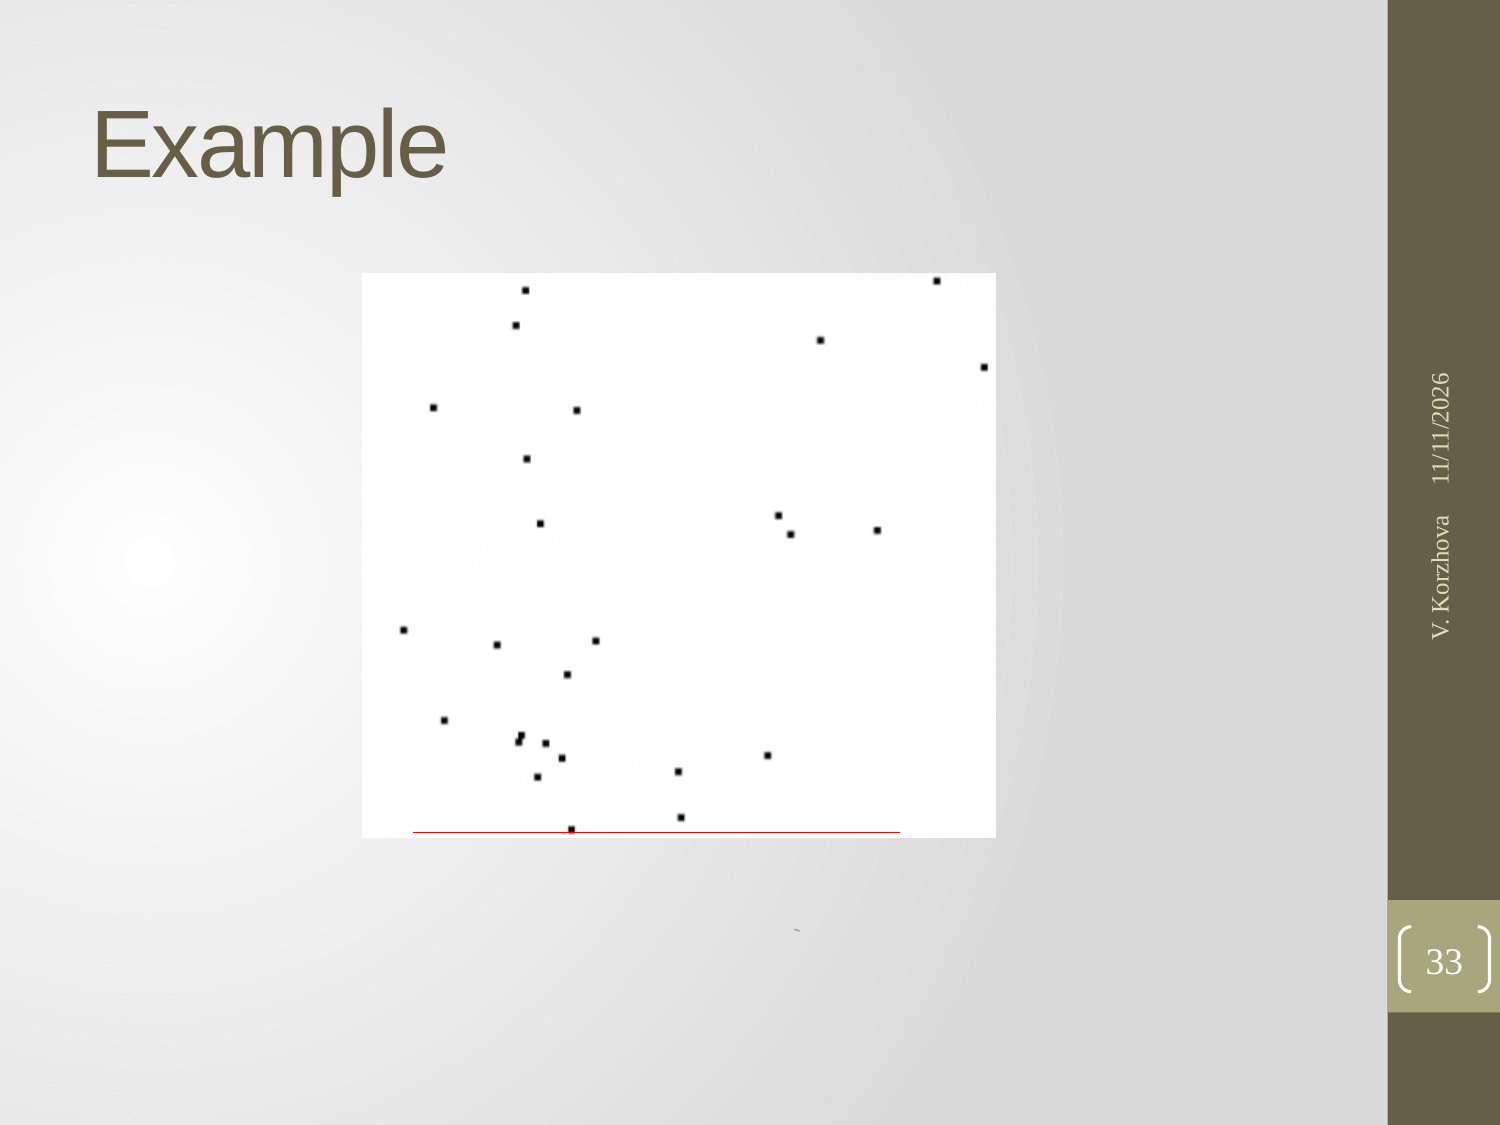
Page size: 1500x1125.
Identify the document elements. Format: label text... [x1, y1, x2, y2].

title Example [75, 45, 1325, 233]
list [362, 273, 996, 839]
footer V. Korzhova [1408, 500, 1469, 889]
slide_number 33 [1397, 925, 1492, 994]
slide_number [1408, 100, 1469, 500]
